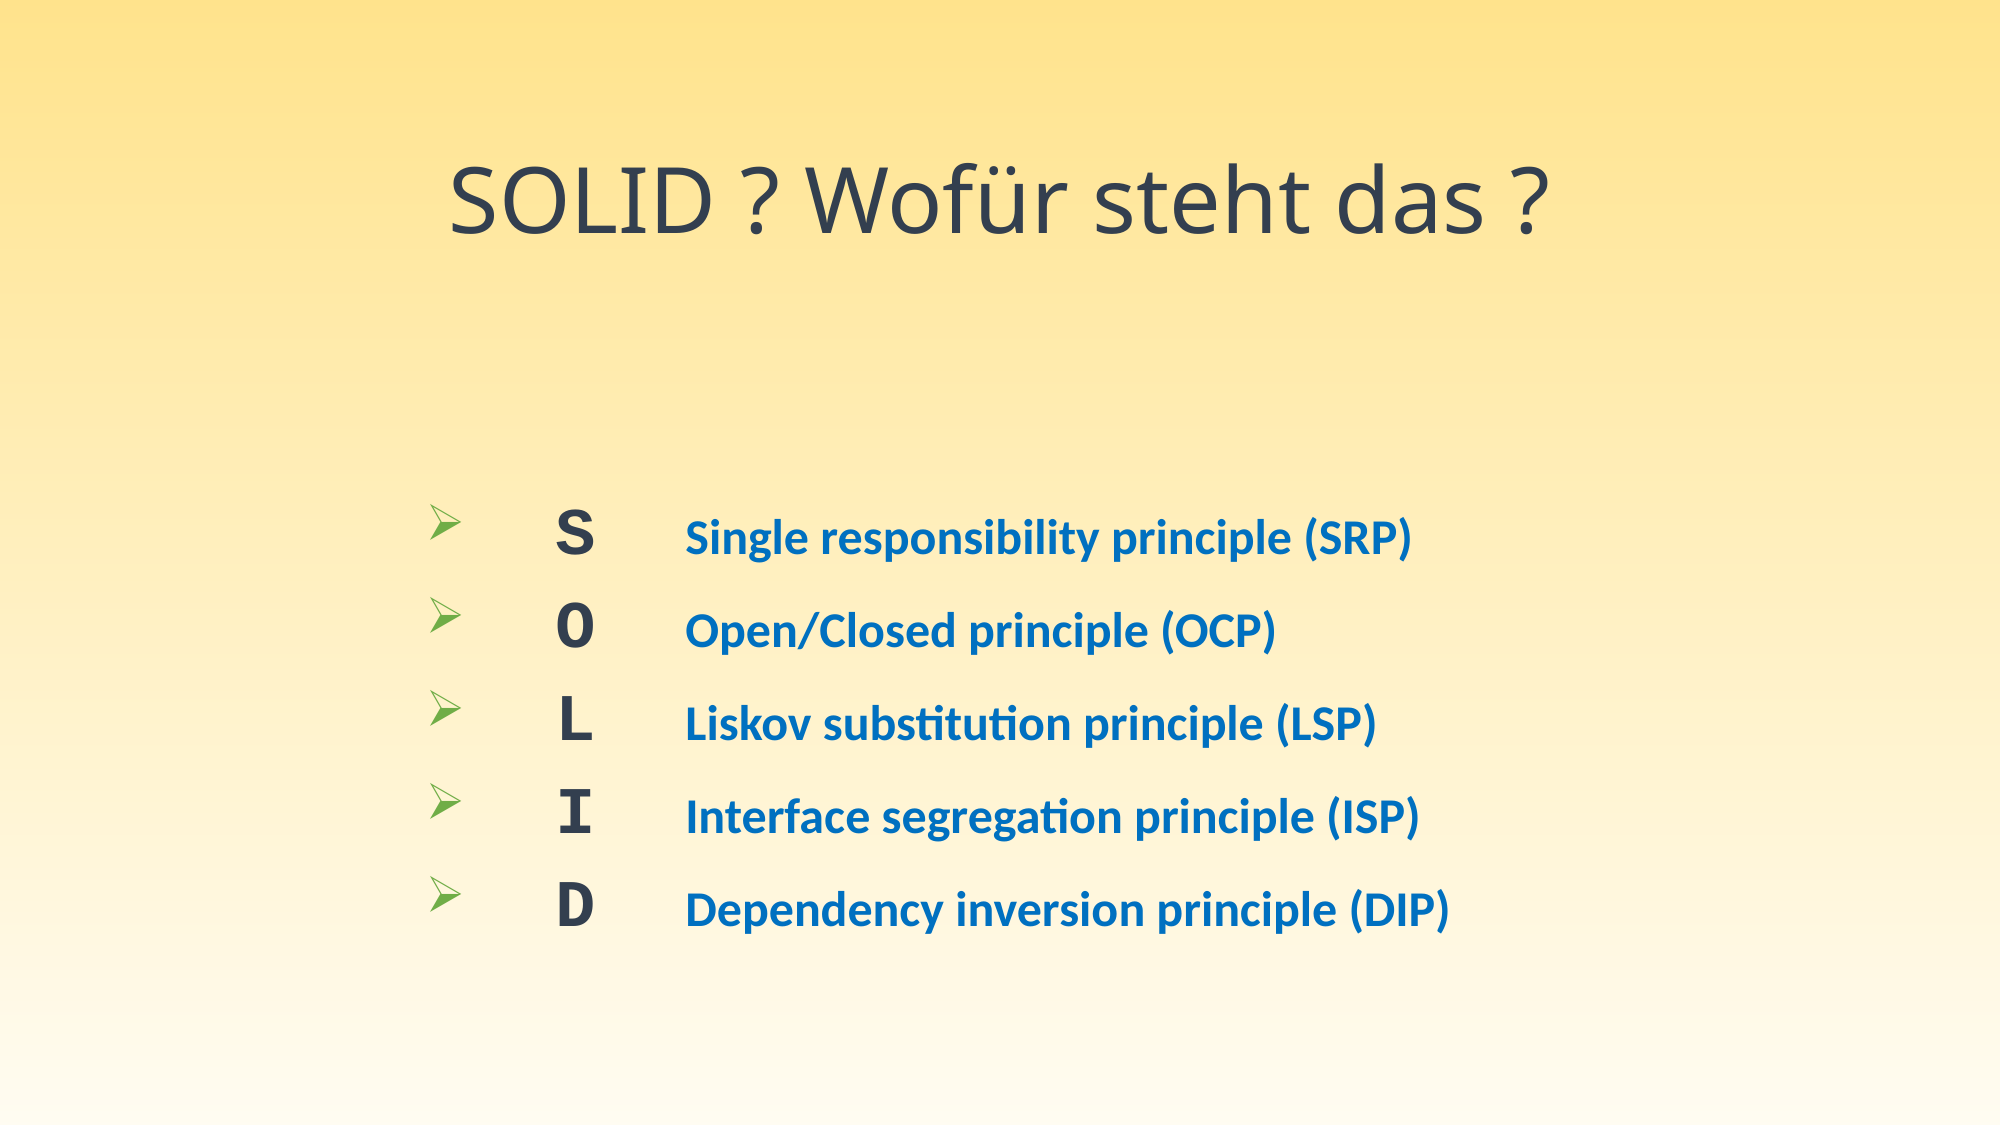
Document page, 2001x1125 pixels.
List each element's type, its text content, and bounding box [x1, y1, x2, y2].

list S Single responsibility principle (SRP) O Open/Closed principle (OCP) L Liskov substitution principle (LSP) I Interface segregation principle (ISP) D Dependency inversion principle (DIP) [410, 312, 1590, 1125]
title SOLID ? Wofür steht das ? [137, 95, 1863, 313]
